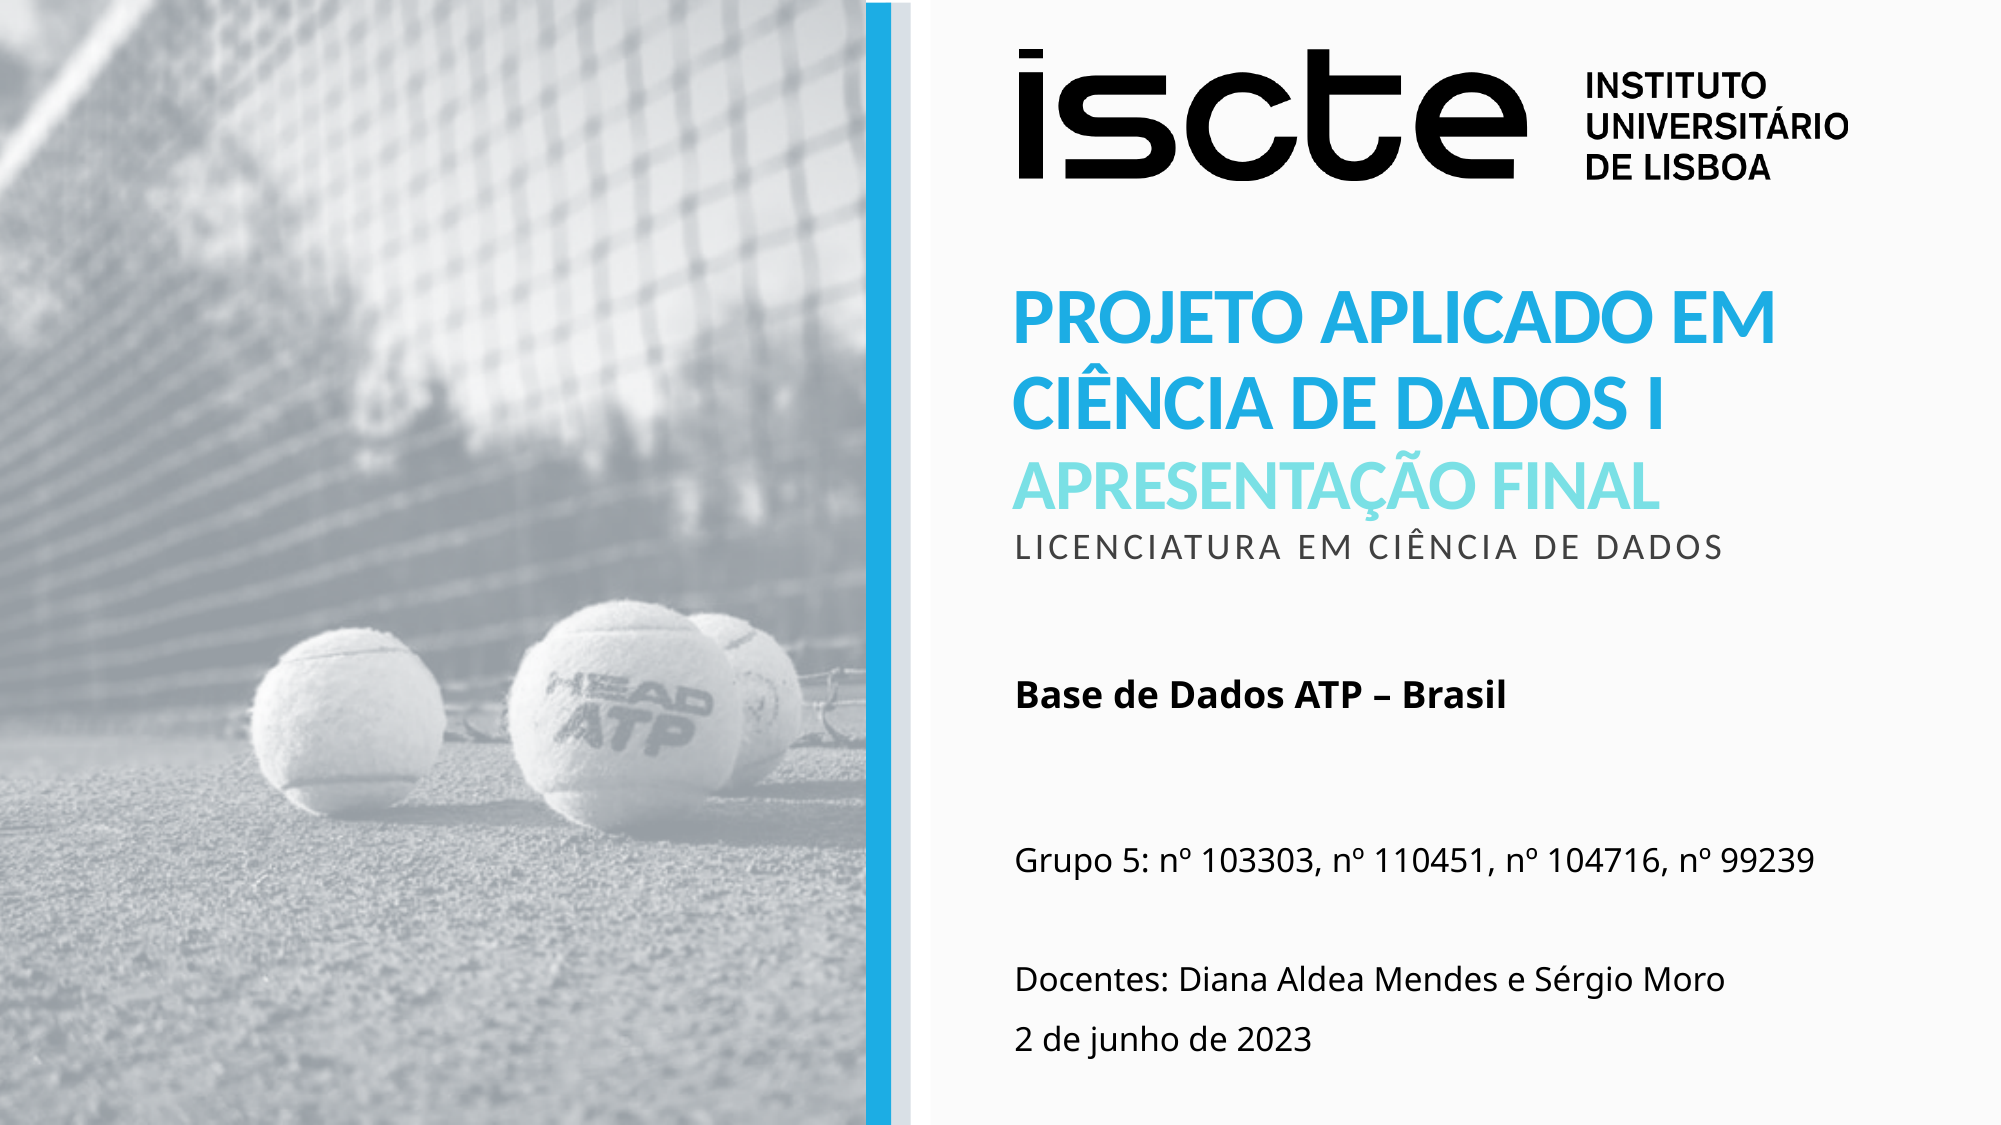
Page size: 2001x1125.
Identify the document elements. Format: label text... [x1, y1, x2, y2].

picture [0, 0, 867, 1125]
text_box Base de Dados ATP – Brasil [999, 641, 1540, 724]
subtitle Licenciatura em Ciência de dados [999, 514, 1743, 588]
picture [1018, 48, 1849, 182]
text_box Grupo 5: nº 103303, nº 110451, nº 104716, nº 99239 Docentes: Diana Aldea Mendes e Sérgio Moro 2 de junho de 2023 [999, 811, 1954, 1066]
title PROJETO APLICADO EM CIÊNCIA DE DADOS I APRESENTAÇÃO FINAL [997, 266, 1926, 533]
